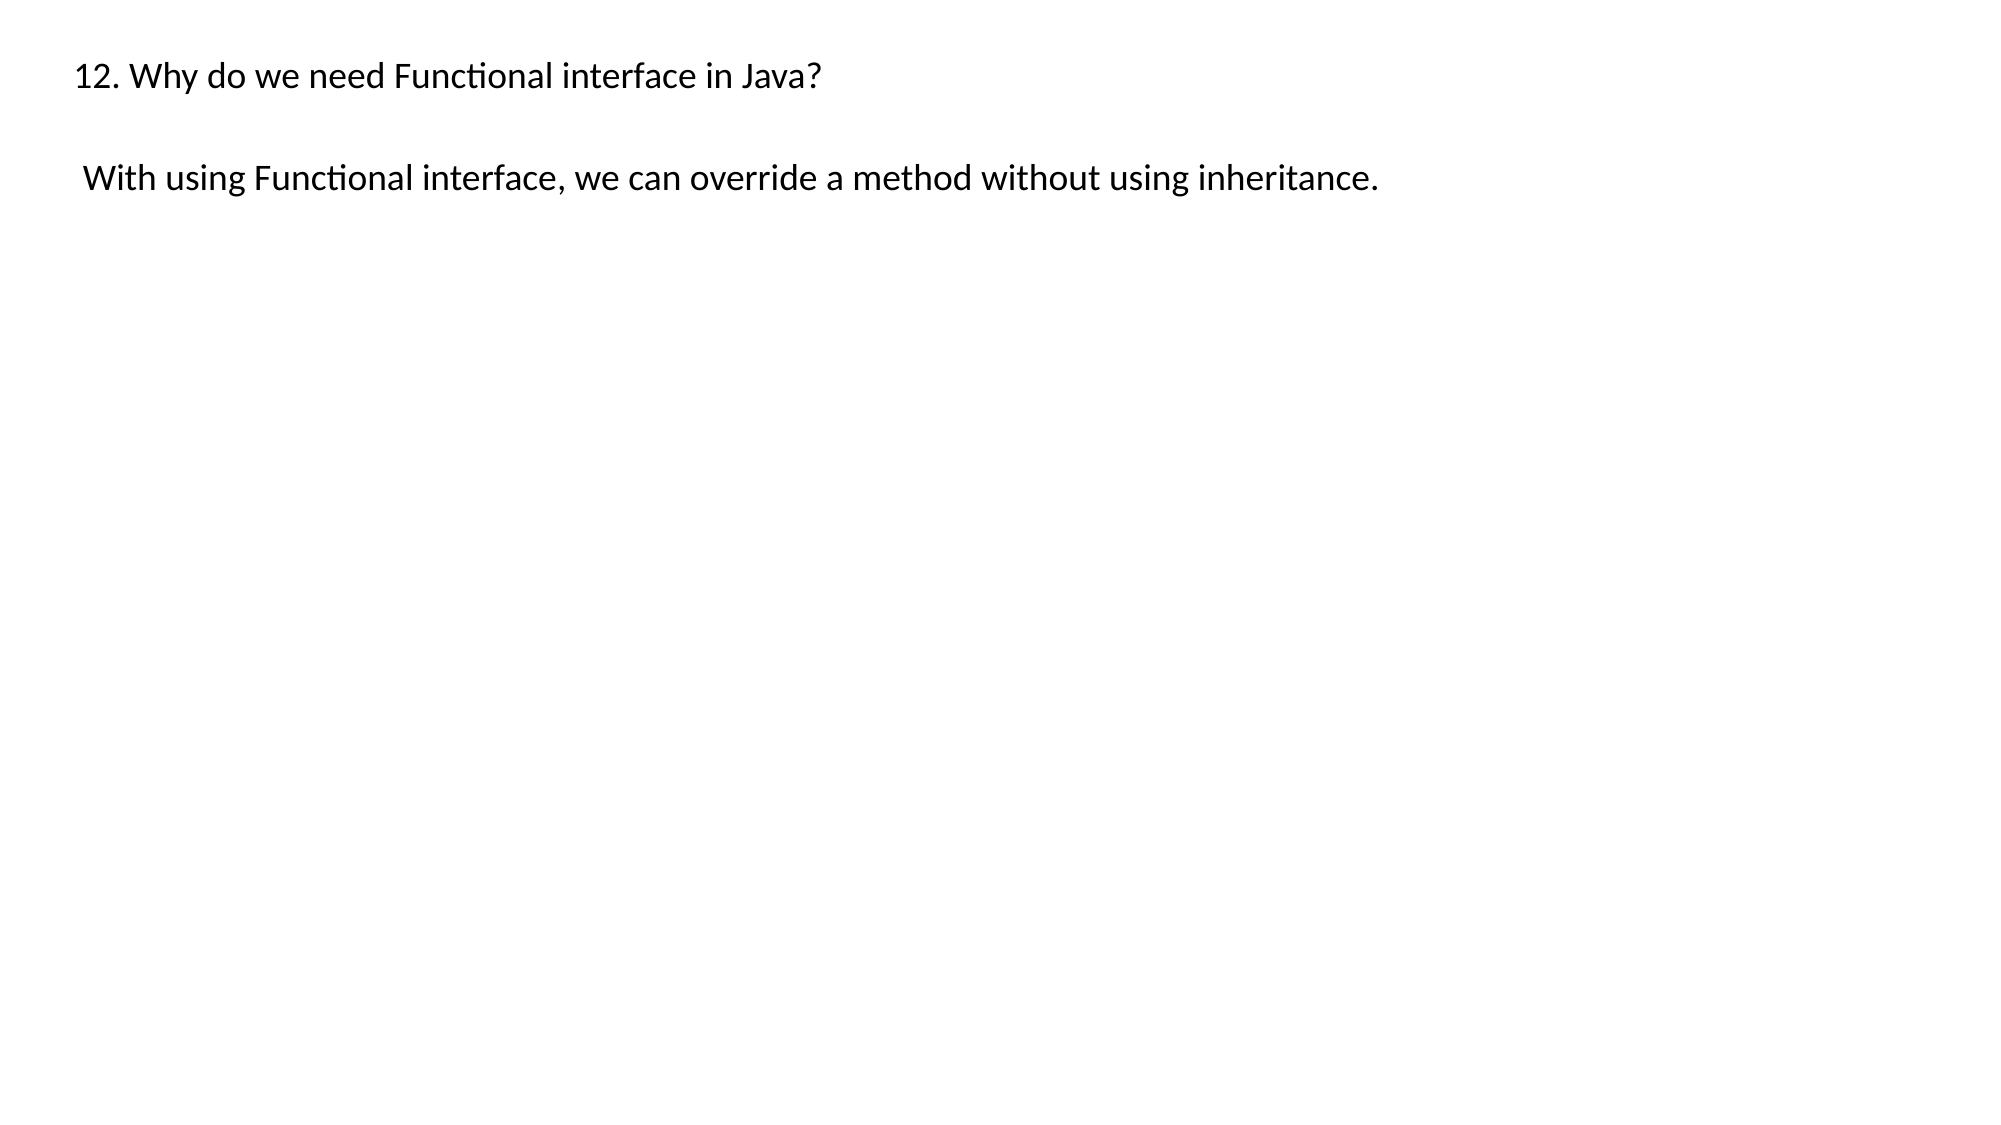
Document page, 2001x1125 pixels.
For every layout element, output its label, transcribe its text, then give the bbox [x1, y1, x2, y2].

text_box With using Functional interface, we can override a method without using inheritance. [68, 145, 1397, 206]
text_box 12. Why do we need Functional interface in Java? [58, 43, 839, 104]
